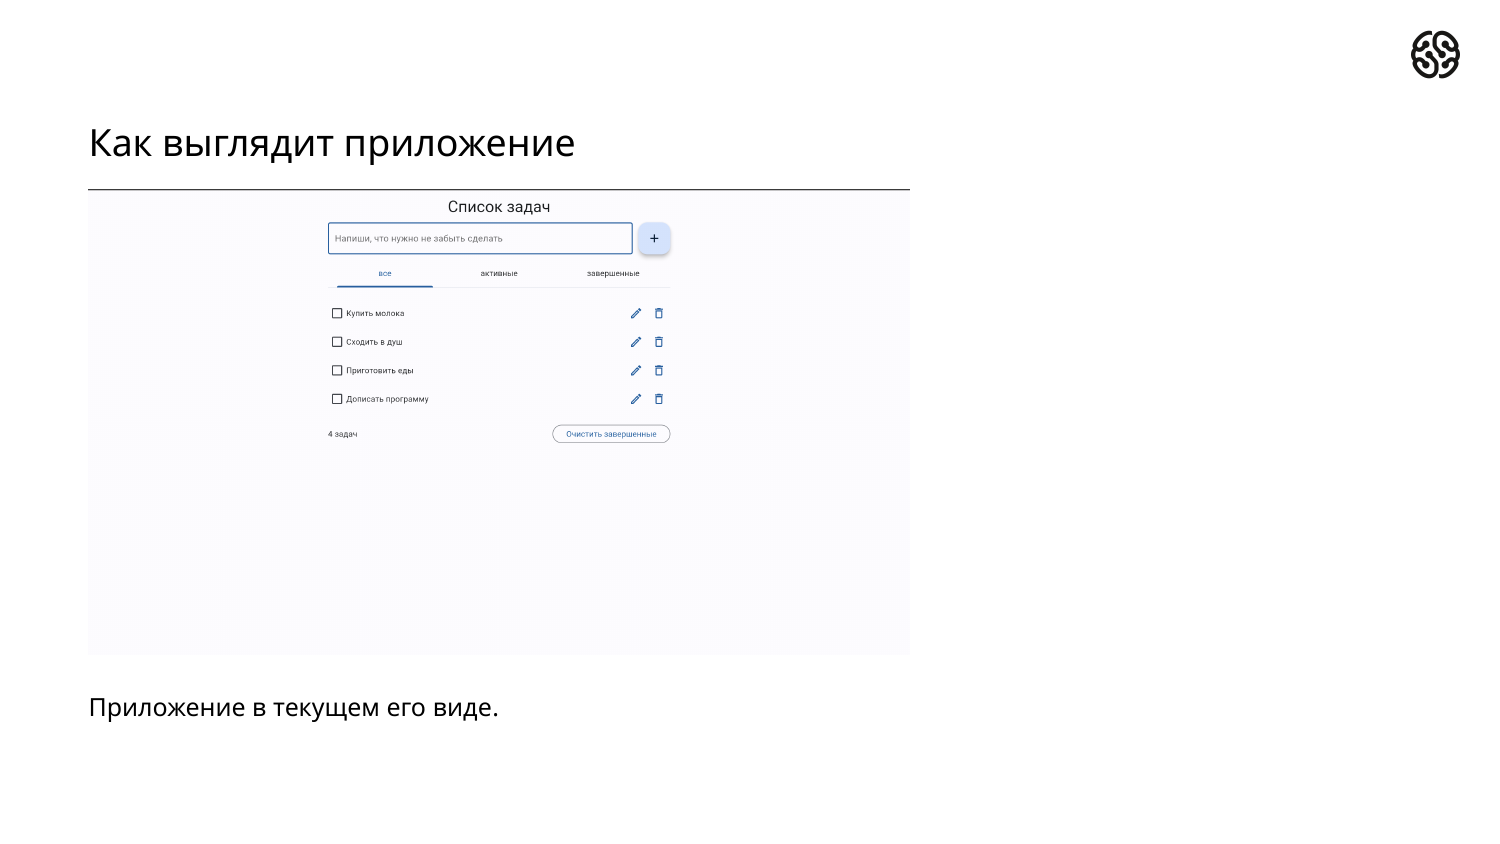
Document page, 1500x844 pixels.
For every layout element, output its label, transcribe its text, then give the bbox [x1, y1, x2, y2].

picture [1411, 30, 1460, 79]
picture [88, 189, 910, 655]
subtitle Приложение в текущем его виде. [88, 691, 1412, 739]
title Как выглядит приложение [88, 118, 1412, 260]
